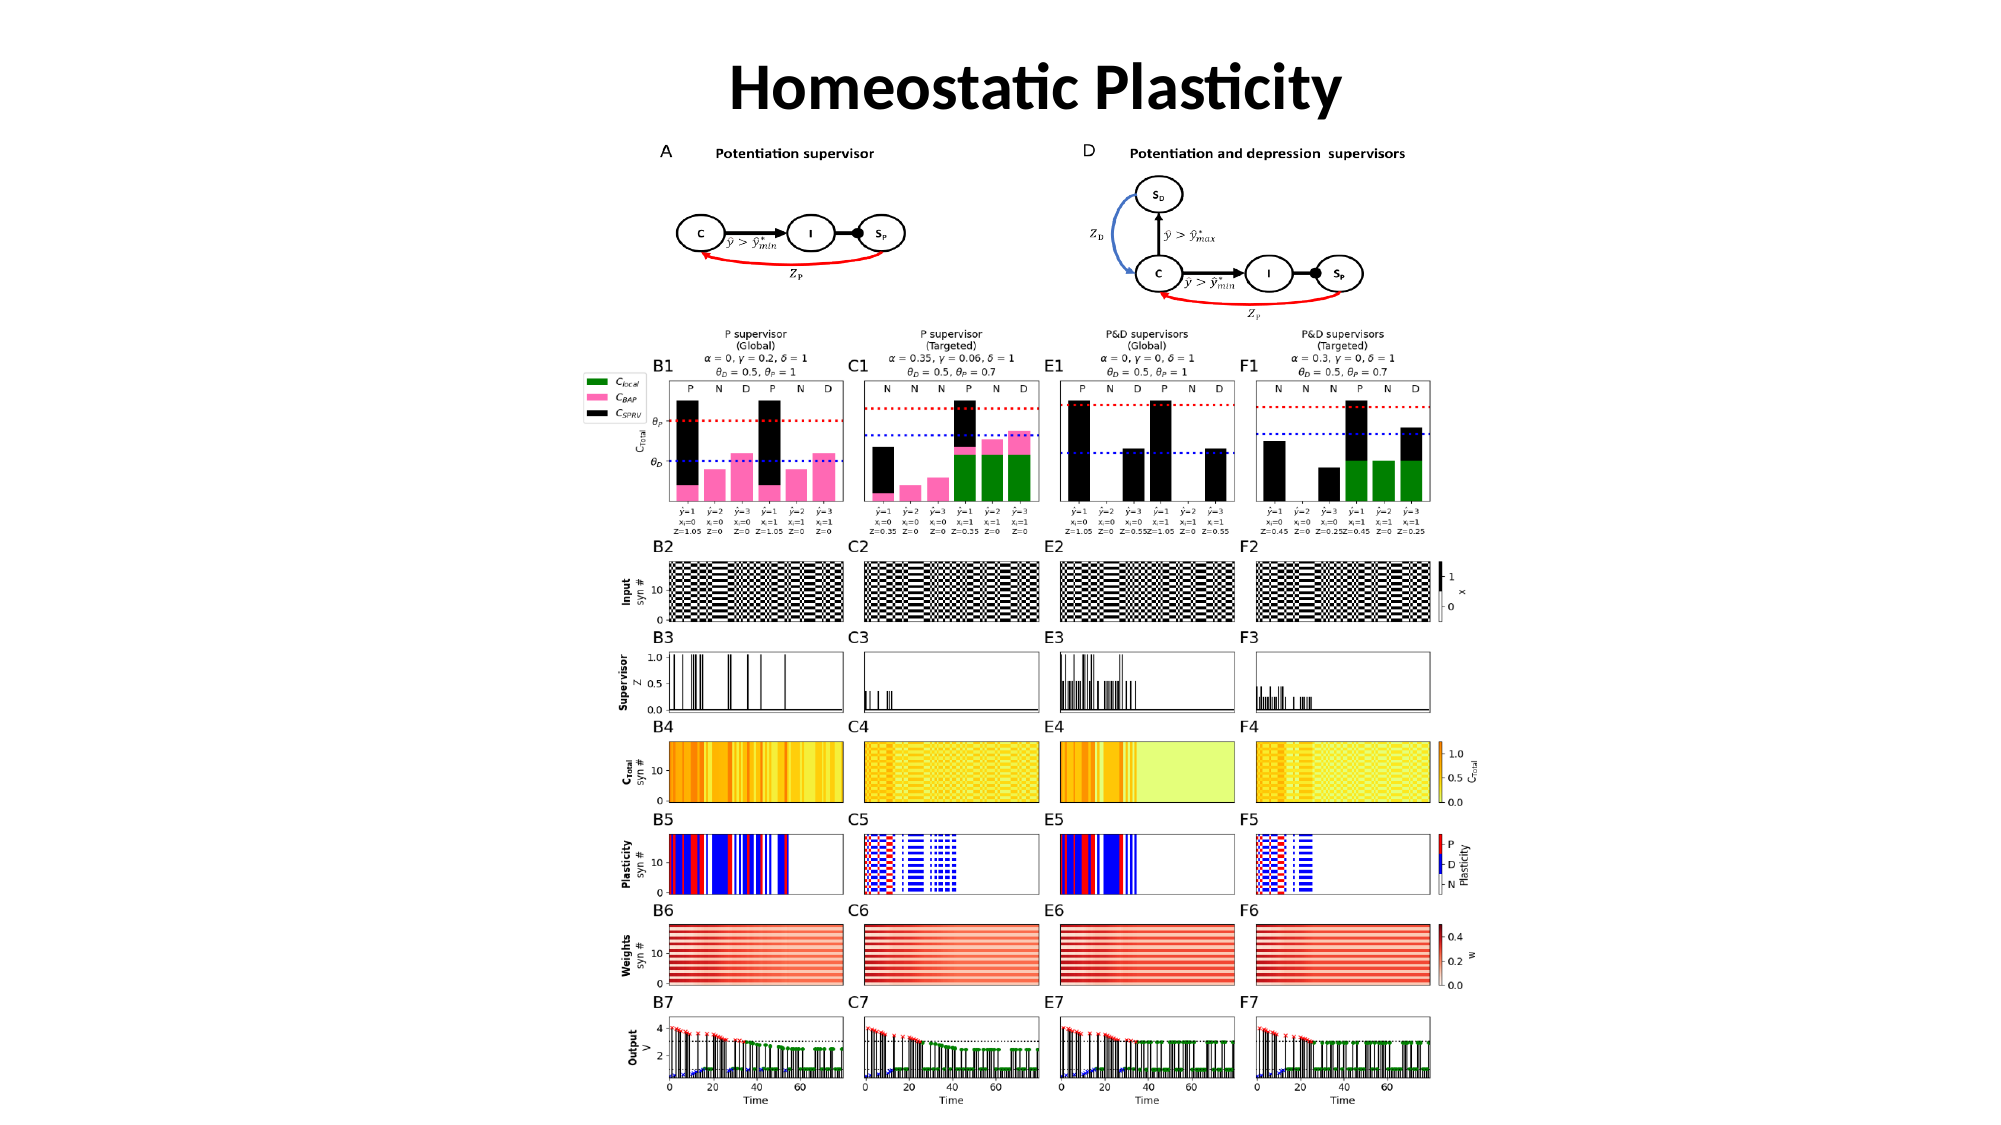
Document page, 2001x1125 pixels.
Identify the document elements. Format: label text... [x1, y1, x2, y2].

text_box Homeostatic Plasticity [689, 35, 1385, 131]
picture [579, 137, 1483, 1108]
